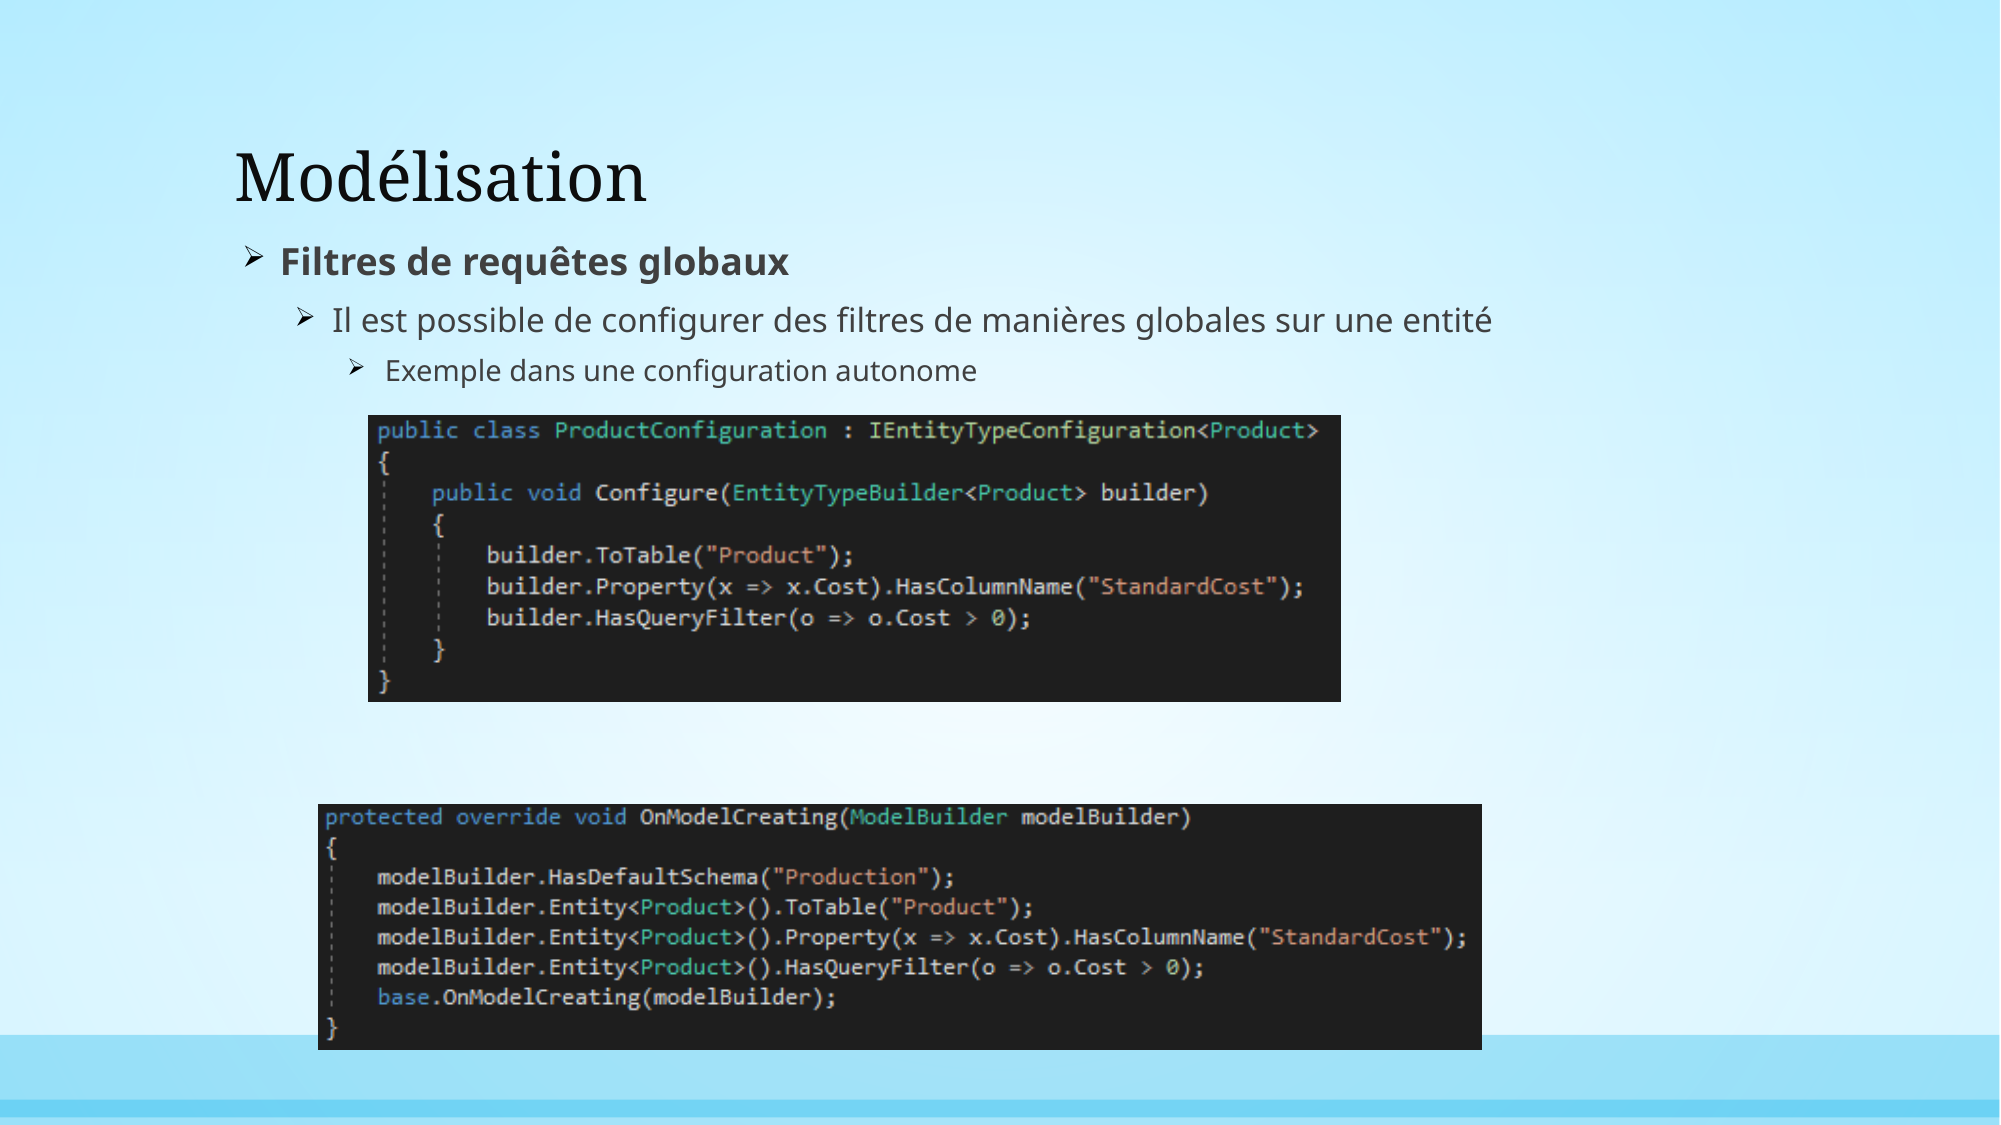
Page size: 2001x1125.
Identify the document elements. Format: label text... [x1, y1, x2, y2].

title Modélisation [219, 129, 1780, 223]
list Filtres de requêtes globaux Il est possible de configurer des filtres de manières globales sur une entité Exemple dans une configuration autonome Exemple dans une configuration de DbContext [219, 235, 1780, 948]
picture [318, 804, 1482, 1050]
picture [368, 415, 1341, 702]
